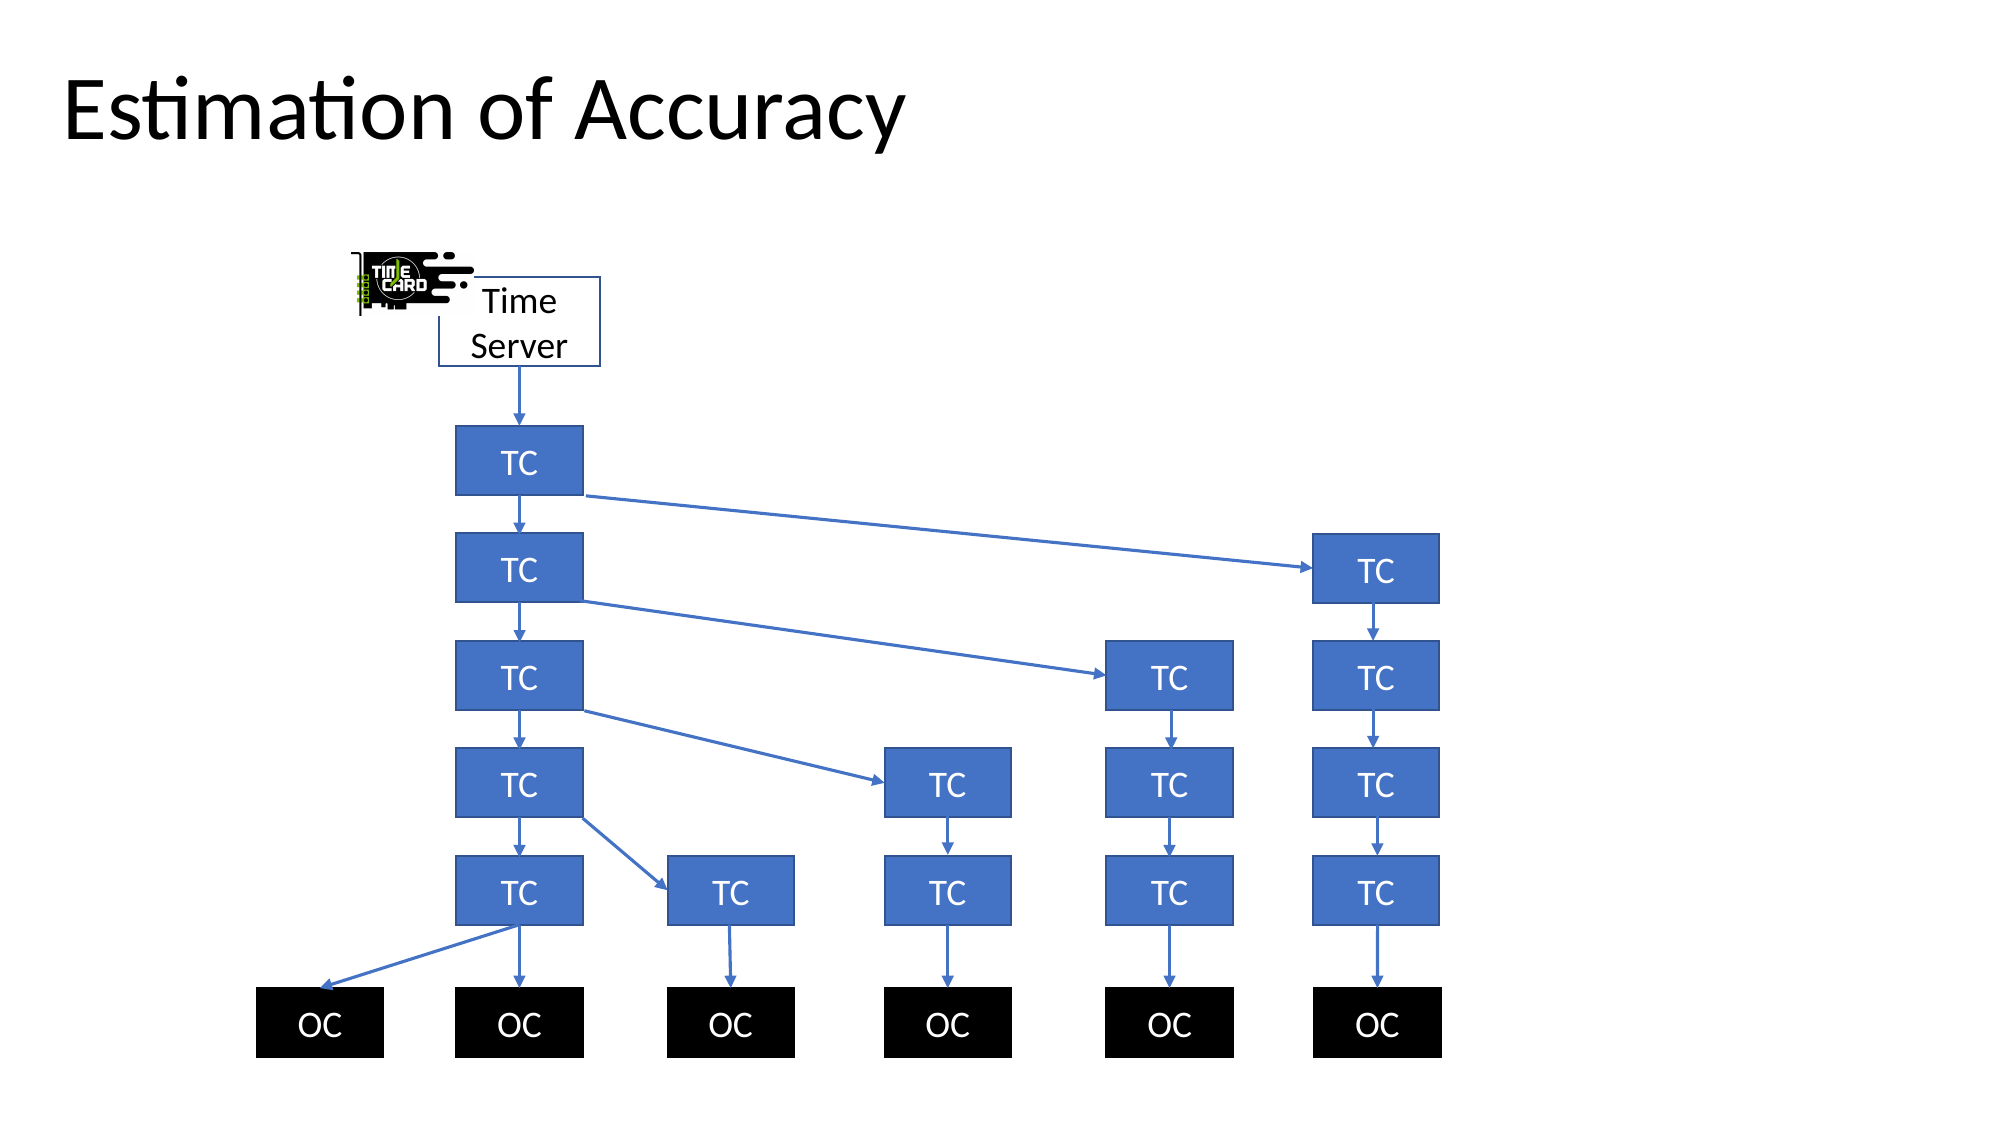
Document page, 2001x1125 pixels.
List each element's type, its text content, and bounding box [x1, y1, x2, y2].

text_box TC [884, 855, 1011, 925]
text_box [582, 818, 668, 891]
text_box TC [456, 748, 583, 818]
title Estimation of Accuracy [47, 1, 1773, 219]
text_box Time Server [438, 277, 600, 366]
text_box TC [456, 533, 583, 603]
text_box TC [1106, 748, 1233, 818]
text_box TC [456, 640, 583, 710]
text_box TC [1312, 533, 1440, 603]
text_box TC [667, 855, 794, 925]
text_box TC [884, 748, 1011, 818]
text_box OC [256, 988, 383, 1057]
text_box OC [1314, 988, 1441, 1057]
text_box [319, 924, 520, 989]
text_box TC [1312, 855, 1440, 925]
text_box OC [456, 988, 583, 1057]
picture [351, 252, 474, 317]
text_box TC [456, 425, 583, 495]
text_box TC [1312, 748, 1440, 818]
text_box TC [1106, 640, 1233, 710]
text_box OC [884, 988, 1011, 1057]
text_box TC [1312, 640, 1440, 710]
text_box TC [456, 855, 583, 925]
text_box OC [1106, 988, 1233, 1057]
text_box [585, 495, 1314, 569]
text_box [584, 710, 885, 783]
text_box OC [667, 988, 794, 1057]
text_box TC [1106, 855, 1233, 925]
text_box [579, 600, 1107, 676]
